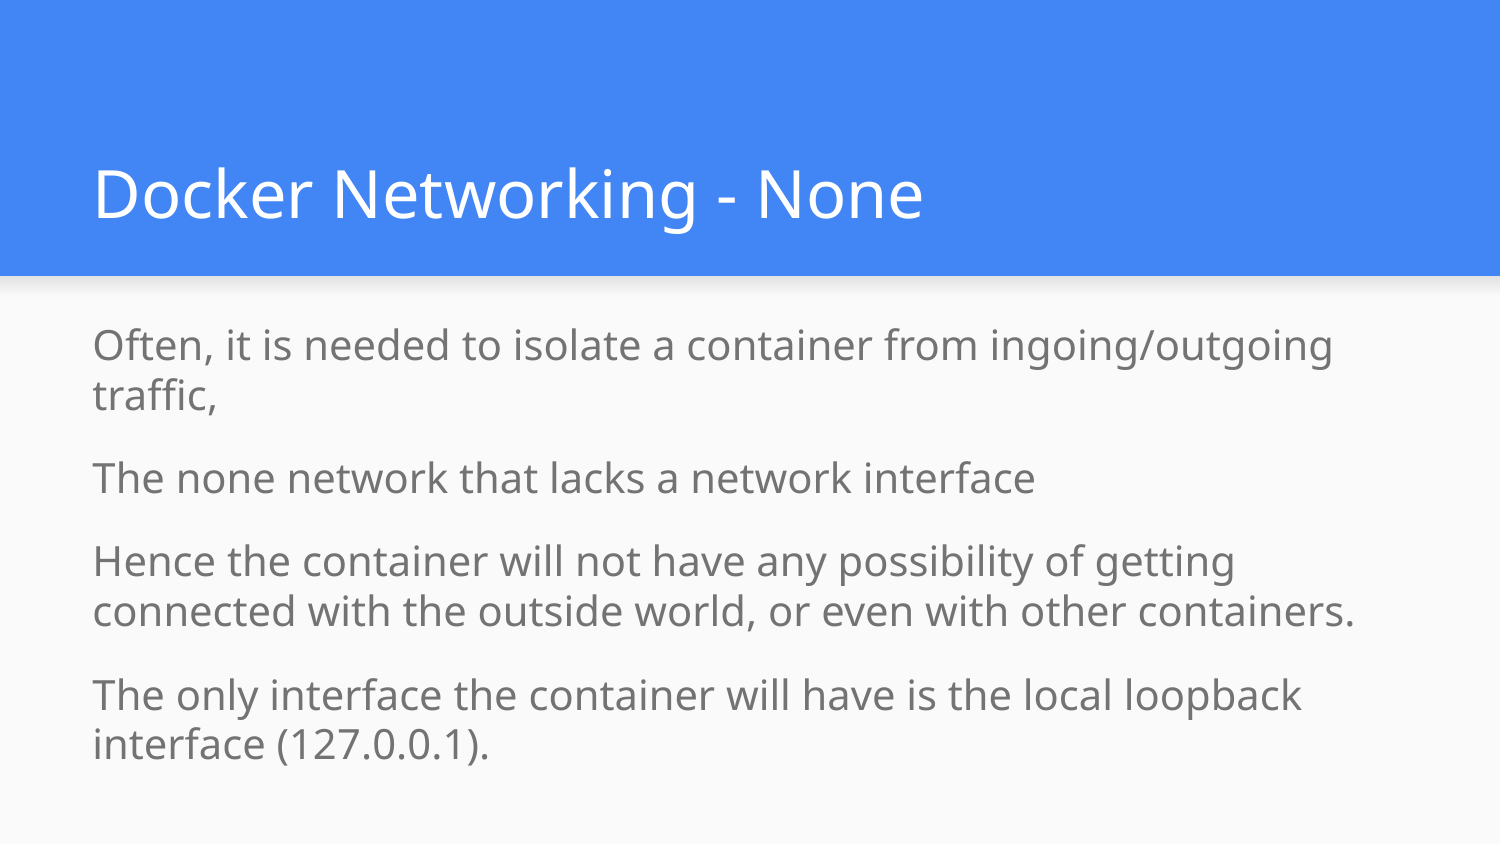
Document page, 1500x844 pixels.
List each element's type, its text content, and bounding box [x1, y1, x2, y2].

title Docker Networking - None [77, 121, 1427, 248]
list Often, it is needed to isolate a container from ingoing/outgoing traffic, The none network that lacks a network interface Hence the container will not have any possibility of getting connected with the outside world, or even with other containers. The only interface the container will have is the local loopback interface (127.0.0.1). ‍ [77, 303, 1427, 814]
